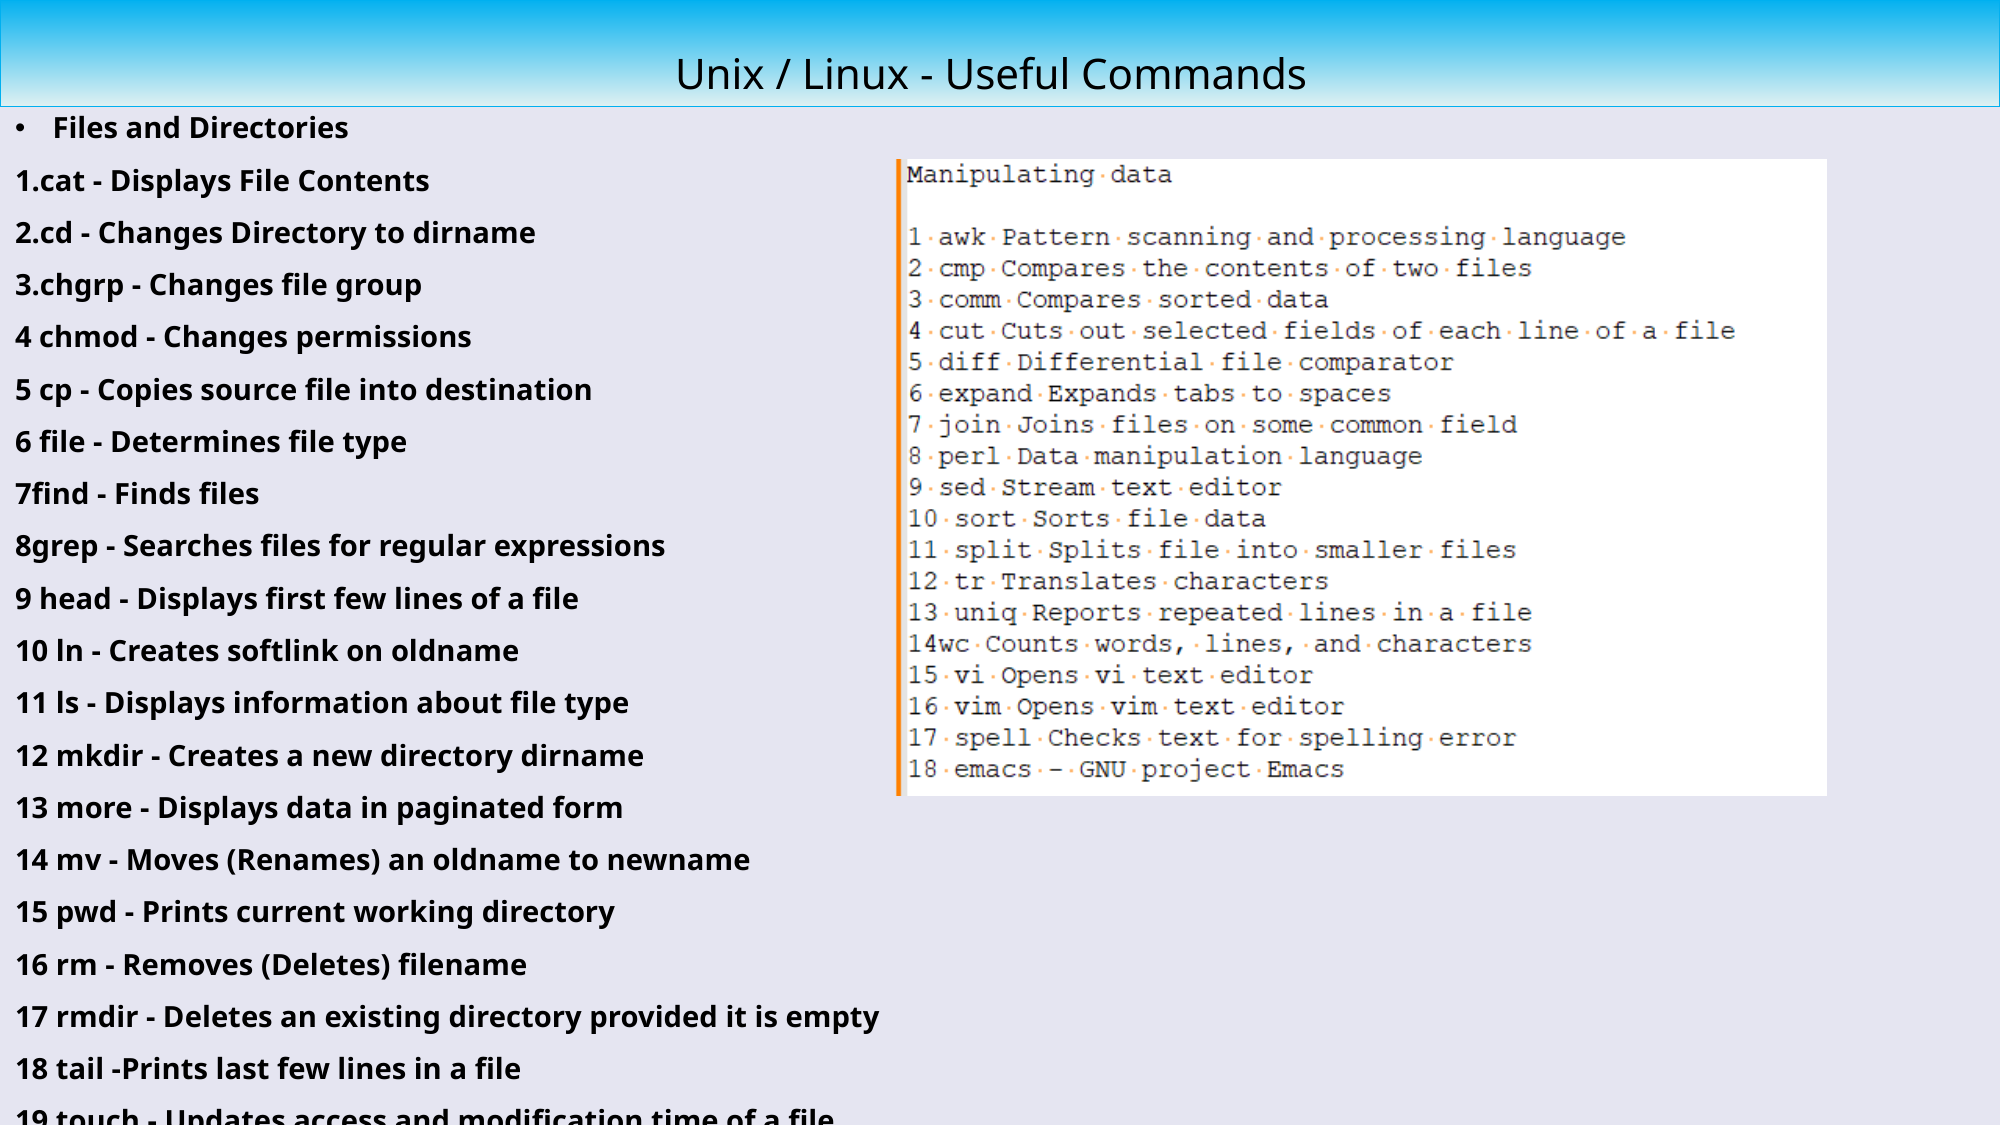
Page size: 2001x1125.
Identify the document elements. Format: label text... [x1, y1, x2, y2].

text_box Unix / Linux - Useful Commands [0, 0, 2000, 107]
list Files and Directories 1.cat - Displays File Contents 2.cd - Changes Directory to dirname 3.chgrp - Changes file group 4 chmod - Changes permissions 5 cp - Copies source file into destination 6 file - Determines file type 7find - Finds files 8grep - Searches files for regular expressions 9 head - Displays first few lines of a file 10 ln - Creates softlink on oldname 11 ls - Displays information about file type 12 mkdir - Creates a new directory dirname 13 more - Displays data in paginated form 14 mv - Moves (Renames) an oldname to newname 15 pwd - Prints current working directory 16 rm - Removes (Deletes) filename 17 rmdir - Deletes an existing directory provided it is empty 18 tail -Prints last few lines in a file 19 touch - Updates access and modification time of a file [0, 107, 2000, 1125]
picture [895, 159, 1827, 796]
